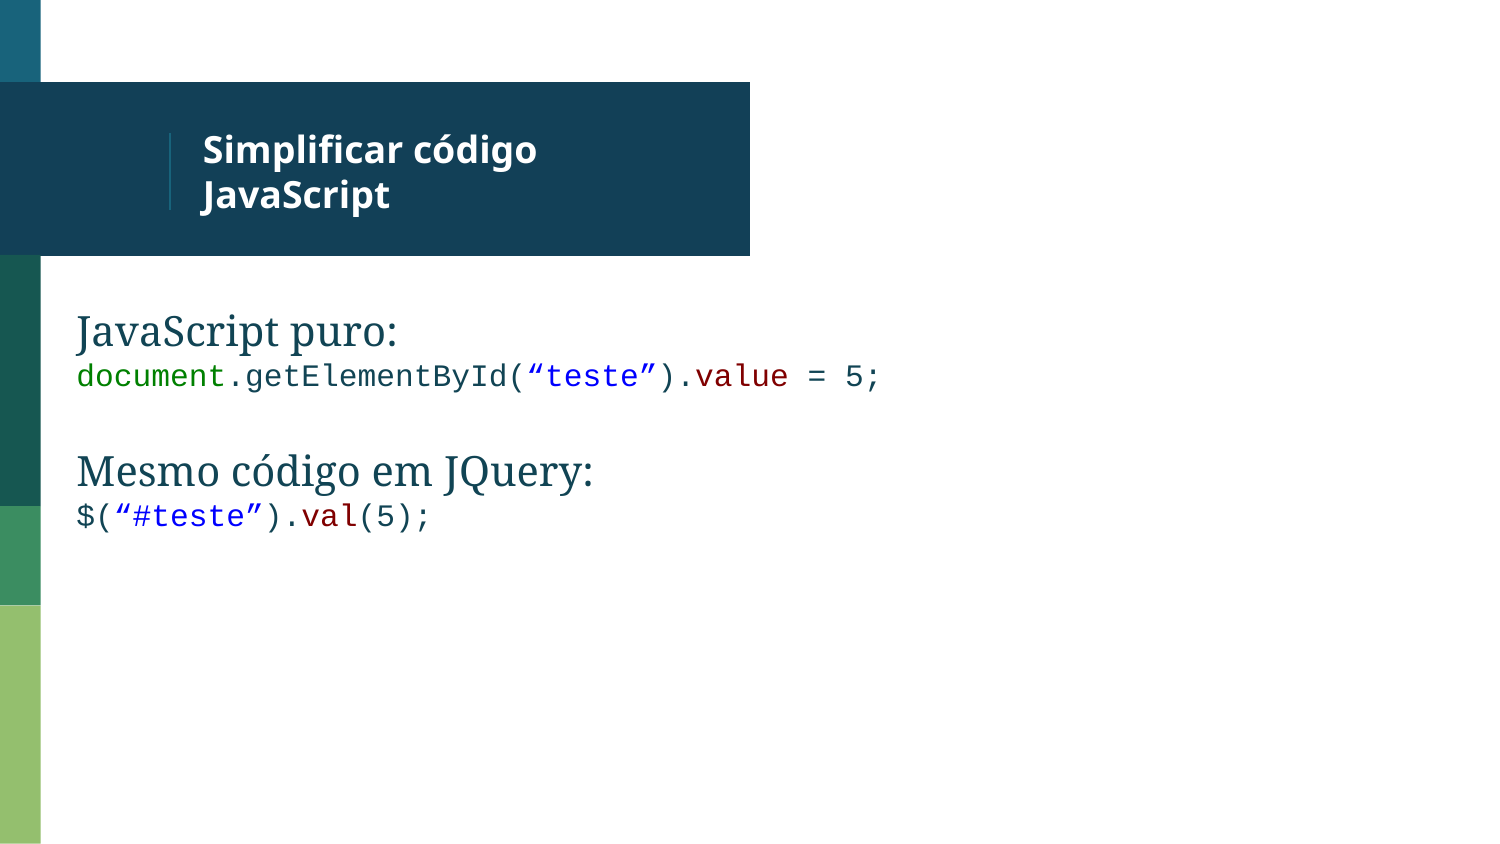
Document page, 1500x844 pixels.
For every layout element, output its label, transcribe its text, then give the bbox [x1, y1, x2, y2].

list JavaScript puro: document.getElementById(“teste”).value = 5; Mesmo código em JQuery: $(“#teste”).val(5); [61, 289, 1425, 808]
title Simplificar código JavaScript [187, 87, 715, 256]
